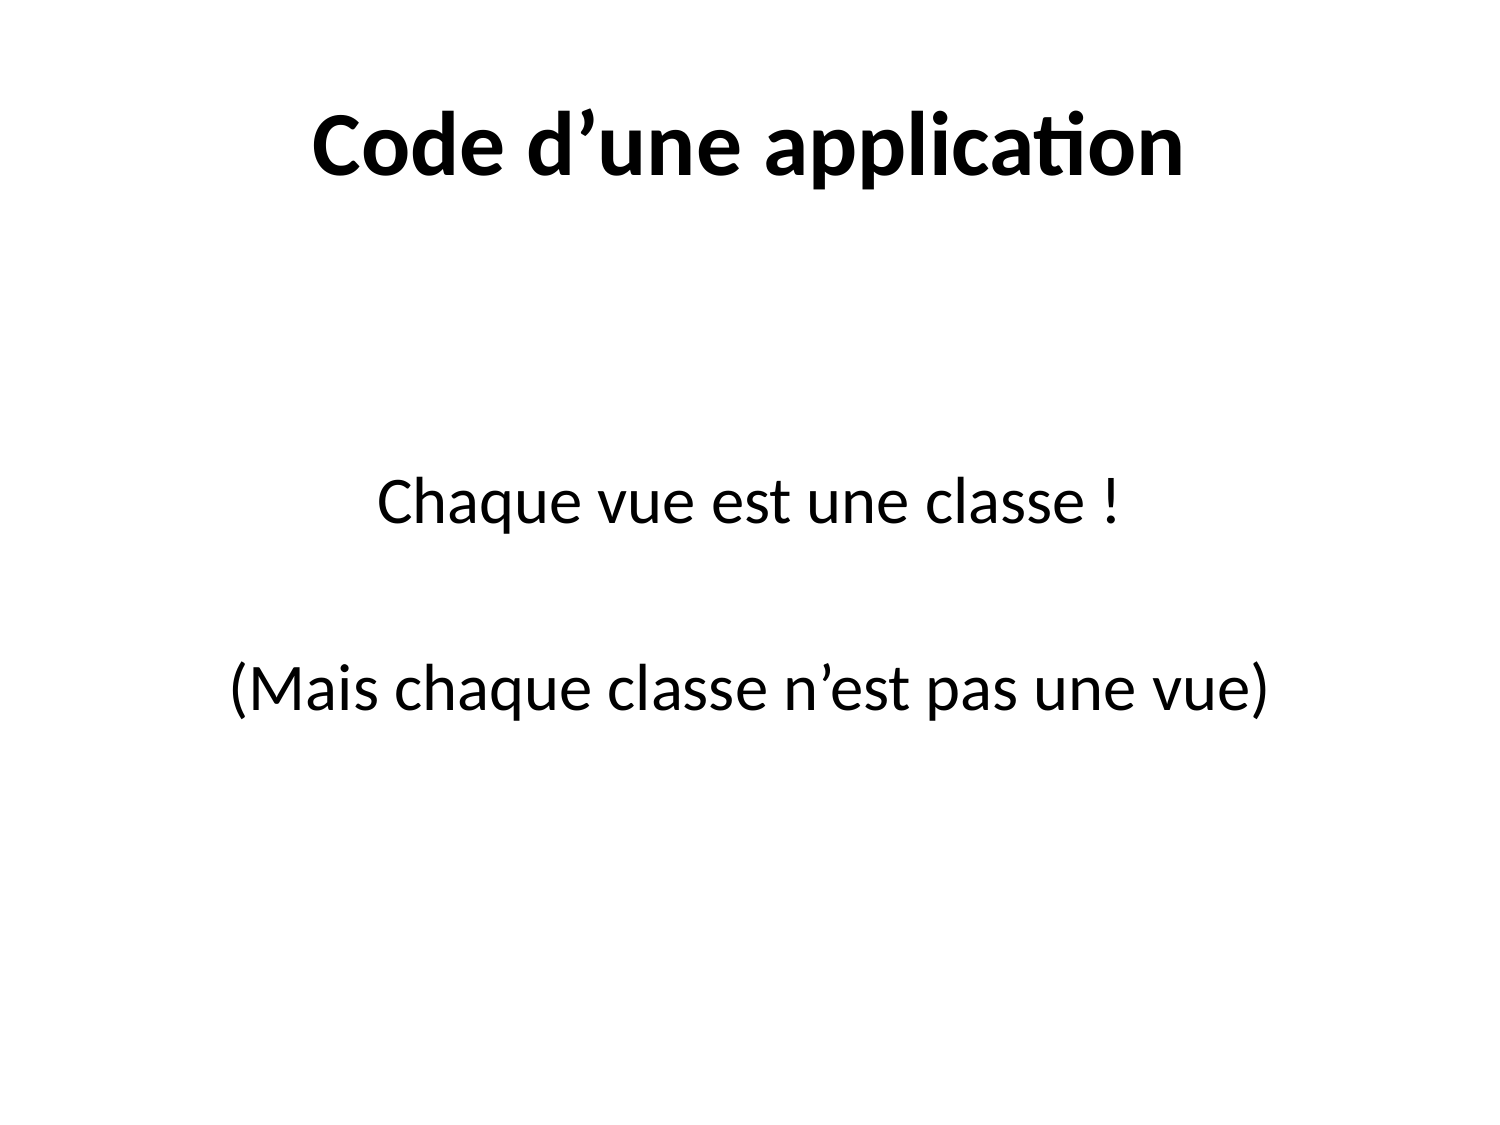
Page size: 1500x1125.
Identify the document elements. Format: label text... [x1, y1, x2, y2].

list Chaque vue est une classe ! (Mais chaque classe n’est pas une vue) [75, 262, 1425, 1005]
title Code d’une application [75, 45, 1425, 233]
